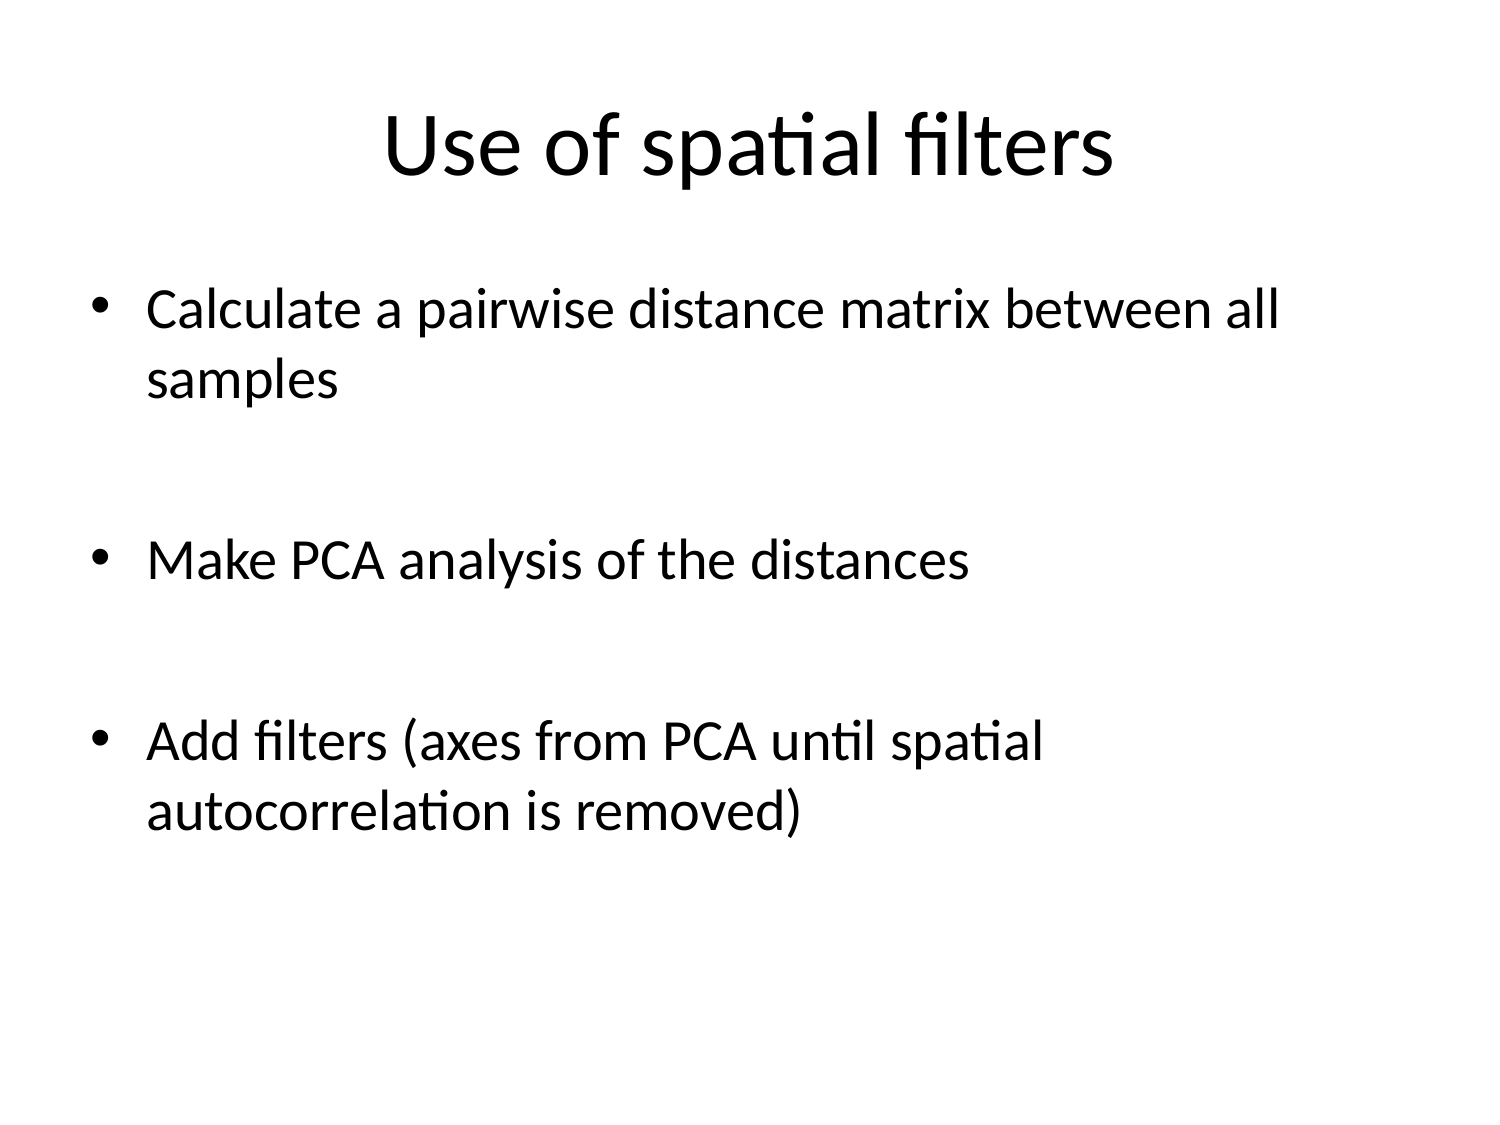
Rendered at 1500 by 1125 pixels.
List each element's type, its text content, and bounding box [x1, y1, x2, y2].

title Use of spatial filters [75, 45, 1425, 233]
list Calculate a pairwise distance matrix between all samples Make PCA analysis of the distances Add filters (axes from PCA until spatial autocorrelation is removed) [75, 262, 1425, 1005]
